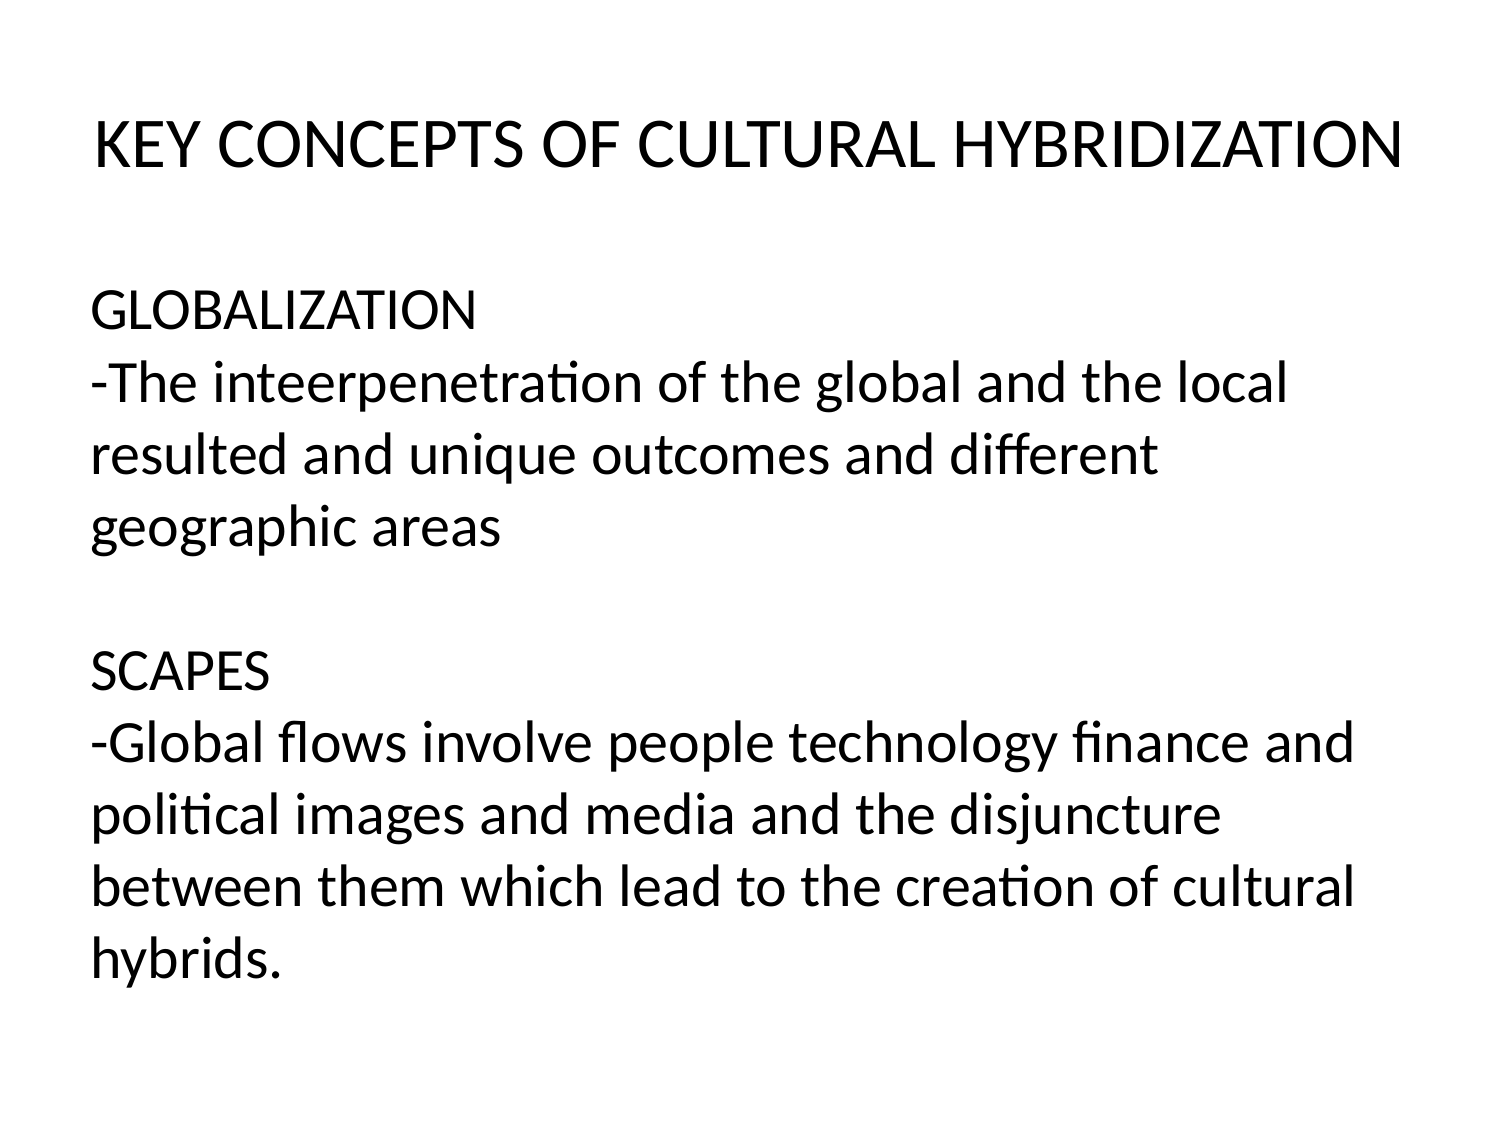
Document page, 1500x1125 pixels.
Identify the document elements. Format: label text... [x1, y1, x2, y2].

title KEY CONCEPTS OF CULTURAL HYBRIDIZATION [75, 45, 1425, 233]
list GLOBALIZATION -The inteerpenetration of the global and the local resulted and unique outcomes and different geographic areas SCAPES -Global flows involve people technology finance and political images and media and the disjuncture between them which lead to the creation of cultural hybrids. [75, 262, 1425, 1005]
